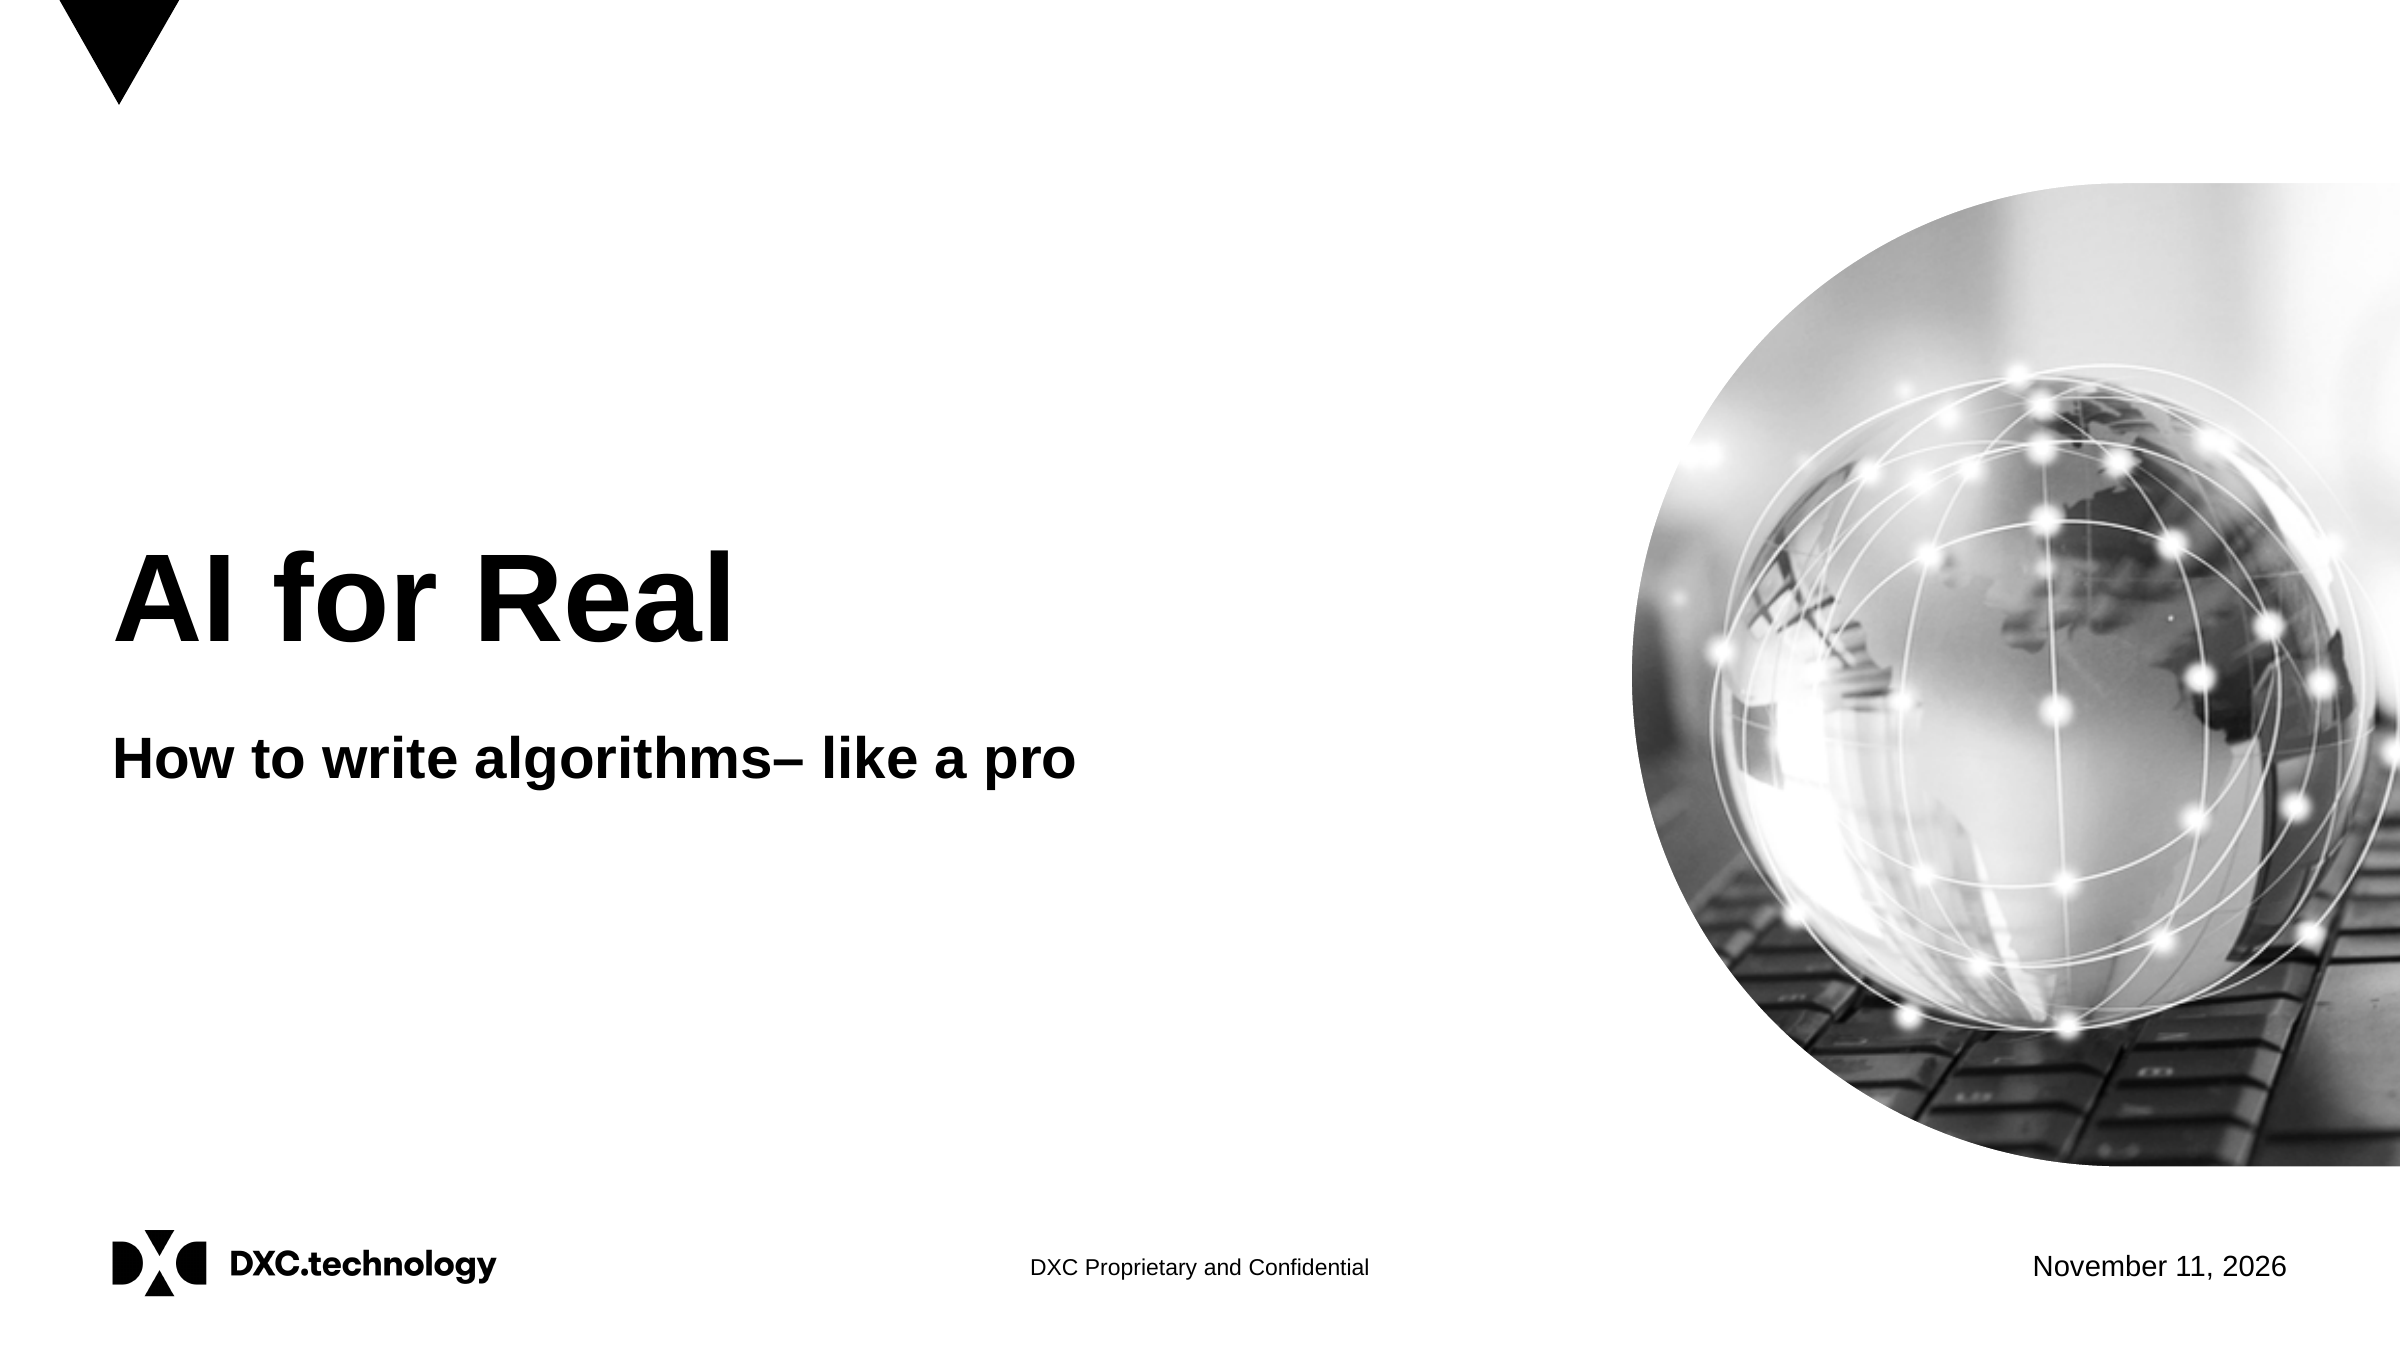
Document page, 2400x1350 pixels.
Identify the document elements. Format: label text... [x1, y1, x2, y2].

title AI for Real [112, 104, 1538, 668]
subtitle How to write algorithms– like a pro [112, 720, 1538, 870]
